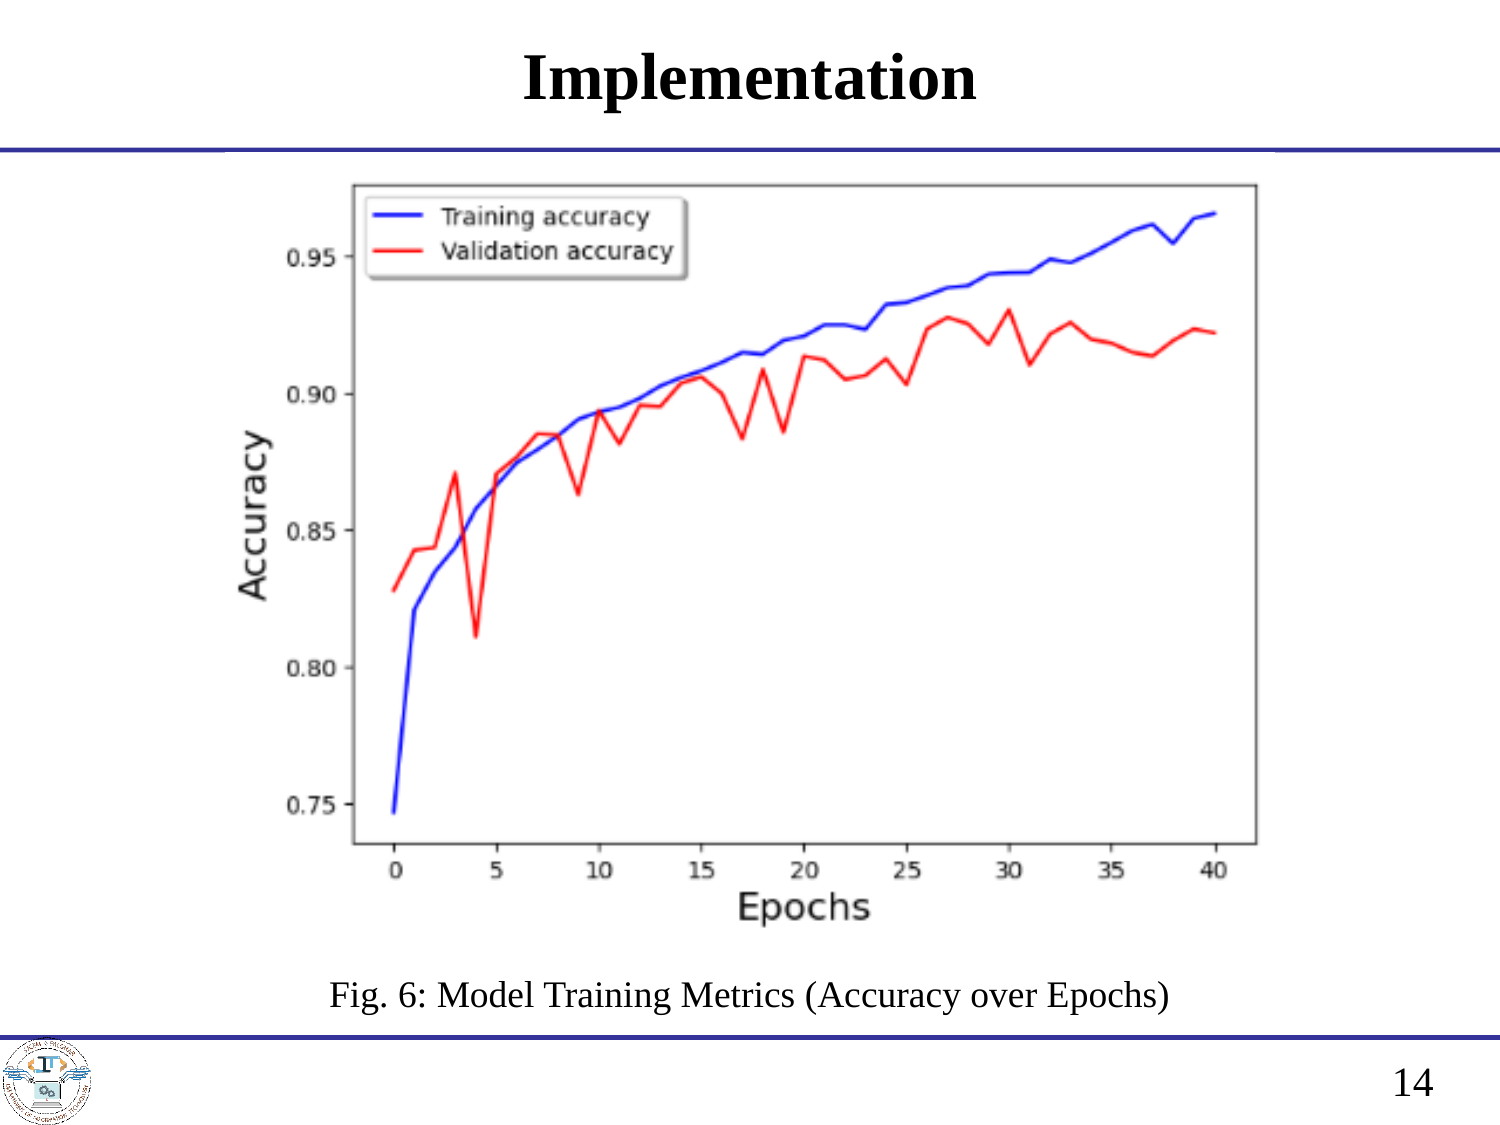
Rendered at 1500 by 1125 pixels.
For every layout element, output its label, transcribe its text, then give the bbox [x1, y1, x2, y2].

text_box 14 [1376, 1046, 1449, 1112]
title Implementation [74, 19, 1426, 126]
picture [0, 1037, 93, 1125]
picture [224, 152, 1275, 973]
list Fig. 6: Model Training Metrics (Accuracy over Epochs) [74, 962, 1426, 1001]
